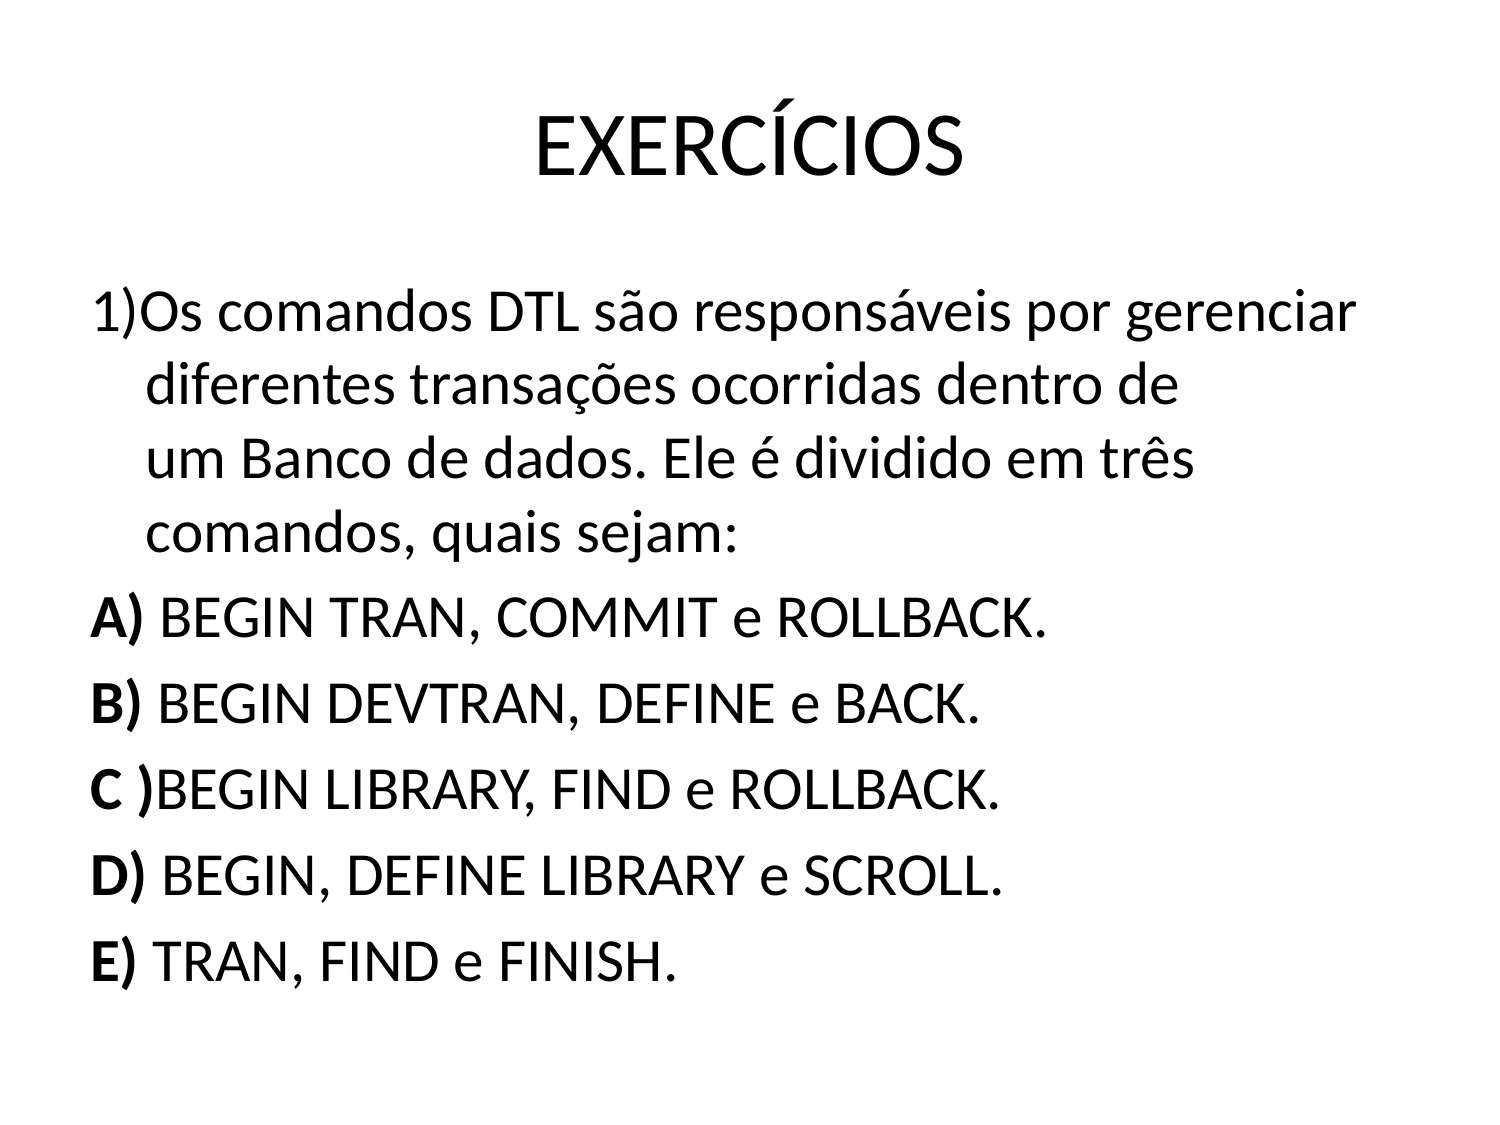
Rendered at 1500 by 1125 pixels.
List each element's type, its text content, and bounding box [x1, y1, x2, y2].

title EXERCÍCIOS [75, 45, 1425, 233]
list 1)Os comandos DTL são responsáveis por gerenciar diferentes transações ocorridas dentro de um Banco de dados. Ele é dividido em três comandos, quais sejam: A) BEGIN TRAN, COMMIT e ROLLBACK. B) BEGIN DEVTRAN, DEFINE e BACK. C )BEGIN LIBRARY, FIND e ROLLBACK. D) BEGIN, DEFINE LIBRARY e SCROLL. E) TRAN, FIND e FINISH. [75, 262, 1425, 1005]
